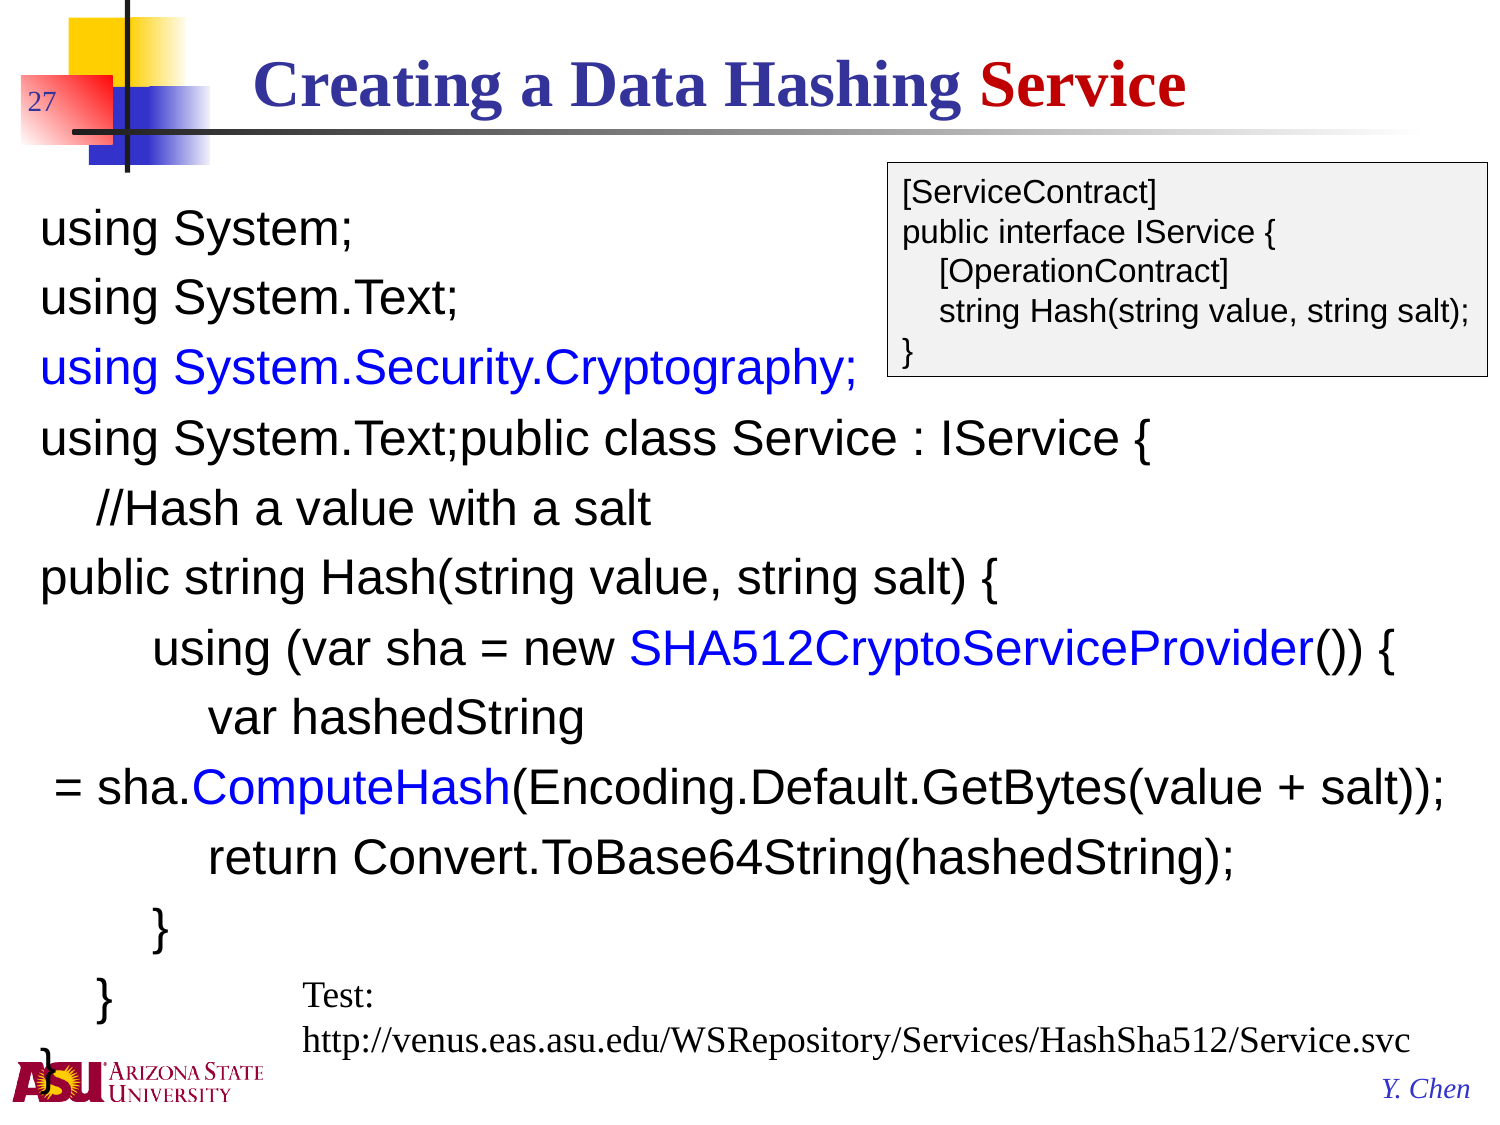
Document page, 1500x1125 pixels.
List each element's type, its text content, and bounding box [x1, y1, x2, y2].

list using System; using System.Text; using System.Security.Cryptography; using System.Text;public class Service : IService { //Hash a value with a salt public string Hash(string value, string salt) { using (var sha = new SHA512CryptoServiceProvider()) { var hashedString = sha.ComputeHash(Encoding.Default.GetBytes(value + salt)); return Convert.ToBase64String(hashedString); } } } [24, 187, 1469, 1100]
title Creating a Data Hashing Service [237, 24, 1488, 128]
text_box Test: http://venus.eas.asu.edu/WSRepository/Services/HashSha512/Service.svc [287, 962, 1450, 1068]
picture [12, 1062, 263, 1102]
slide_number 27 [12, 49, 126, 126]
text_box [ServiceContract] public interface IService { [OperationContract] string Hash(string value, string salt); } [887, 162, 1488, 377]
